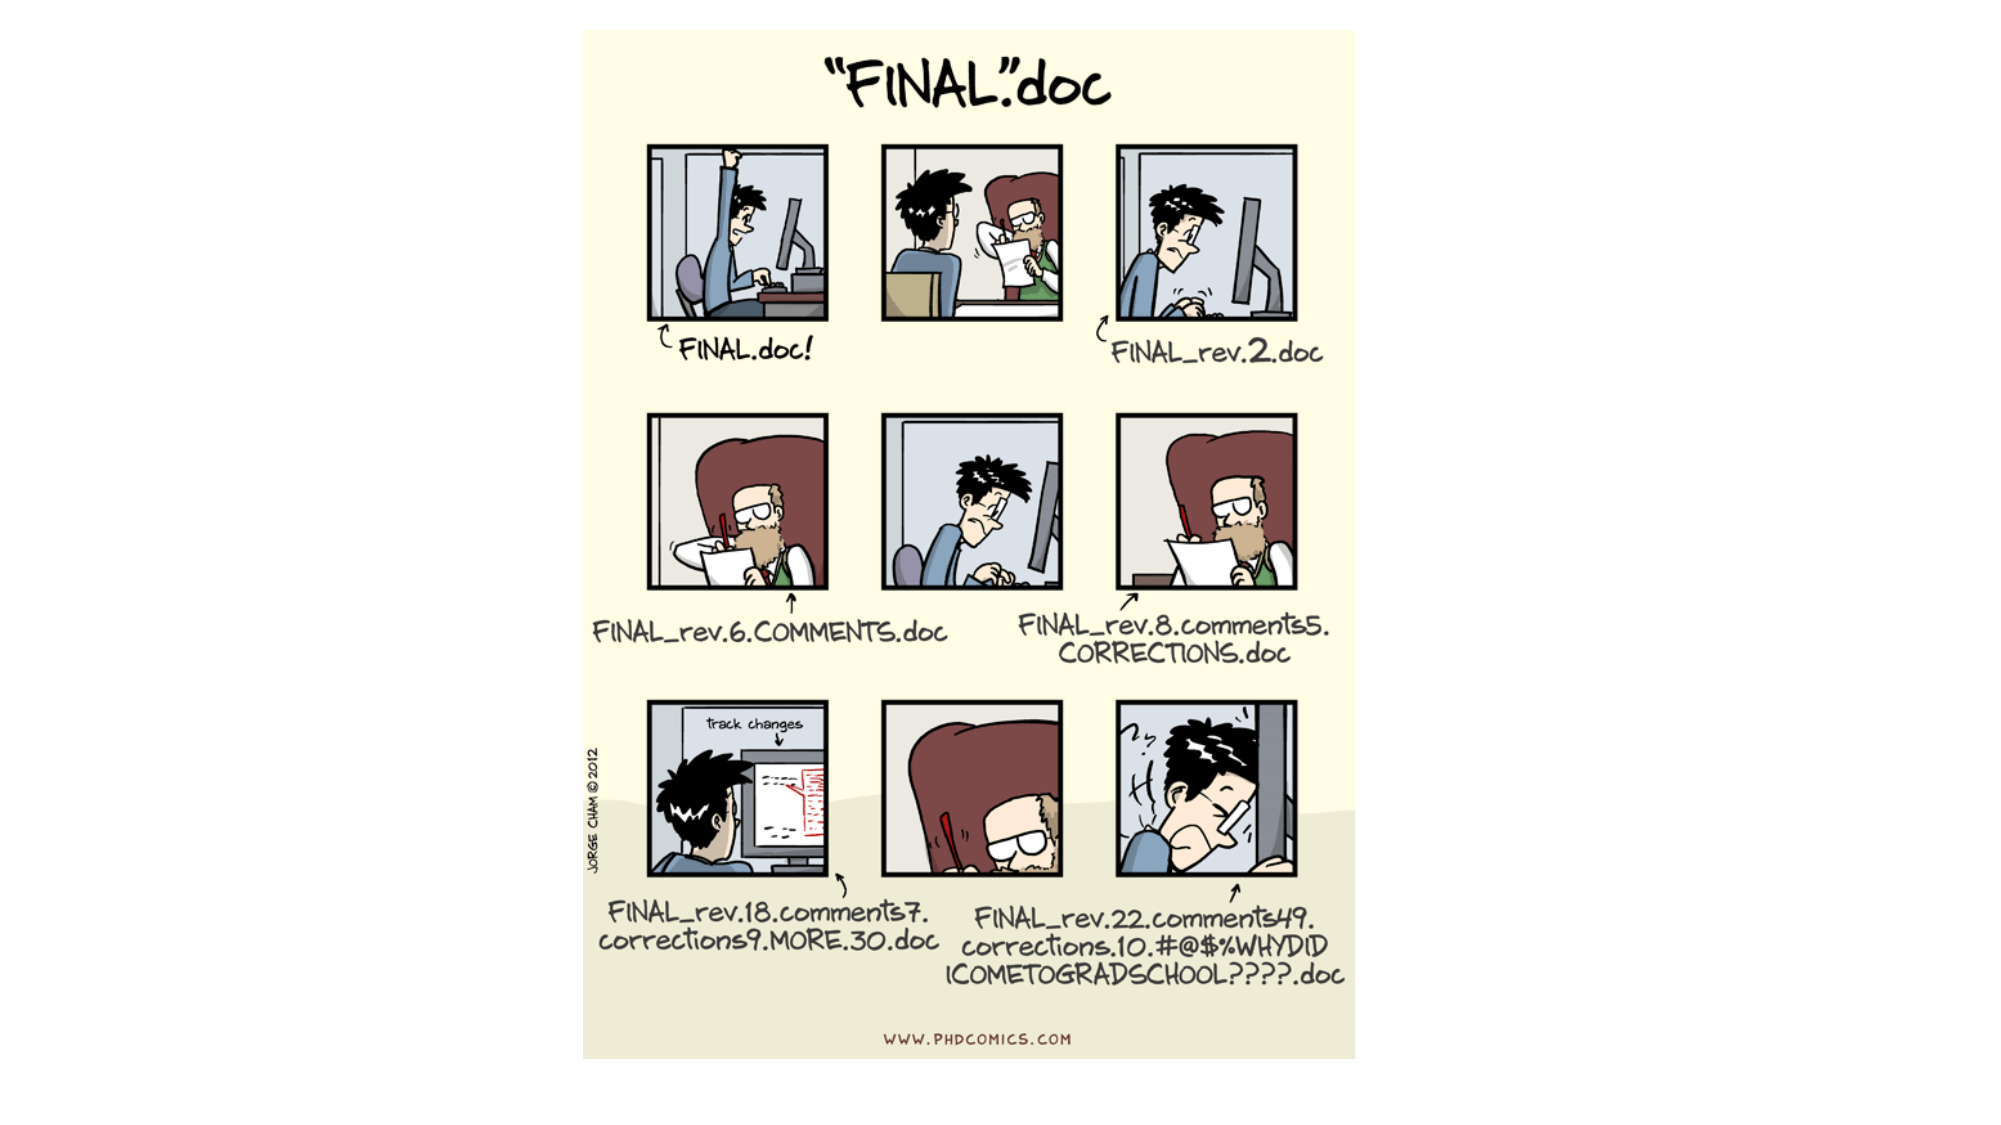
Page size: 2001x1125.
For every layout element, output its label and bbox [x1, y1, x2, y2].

picture [583, 30, 1355, 1060]
